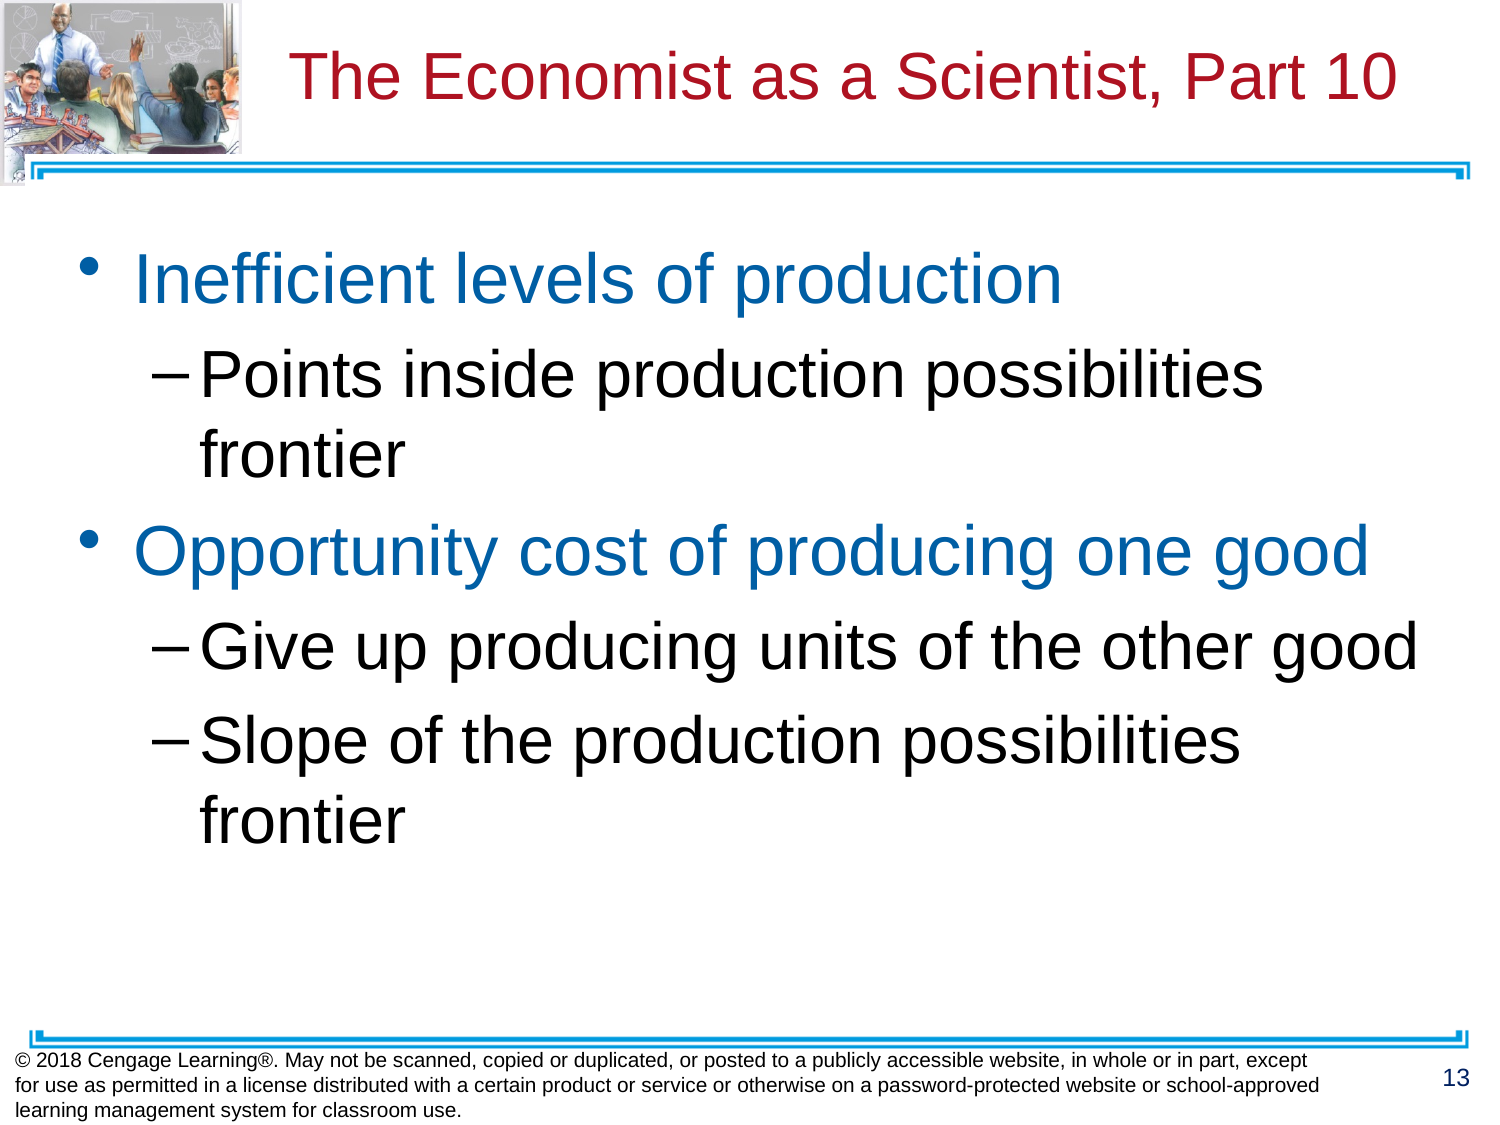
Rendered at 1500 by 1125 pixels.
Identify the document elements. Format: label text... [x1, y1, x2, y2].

title The Economist as a Scientist, Part 10 [200, 24, 1488, 167]
slide_number 13 [1412, 1052, 1500, 1117]
picture [0, 0, 1475, 186]
picture [25, 1024, 1475, 1057]
list Inefficient levels of production Points inside production possibilities frontier Opportunity cost of producing one good Give up producing units of the other good Slope of the production possibilities frontier [62, 224, 1472, 895]
footer © 2018 Cengage Learning®. May not be scanned, copied or duplicated, or posted to a publicly accessible website, in whole or in part, except for use as permitted in a license distributed with a certain product or service or otherwise on a password-protected website or school-approved learning management system for classroom use. [0, 1043, 1338, 1125]
